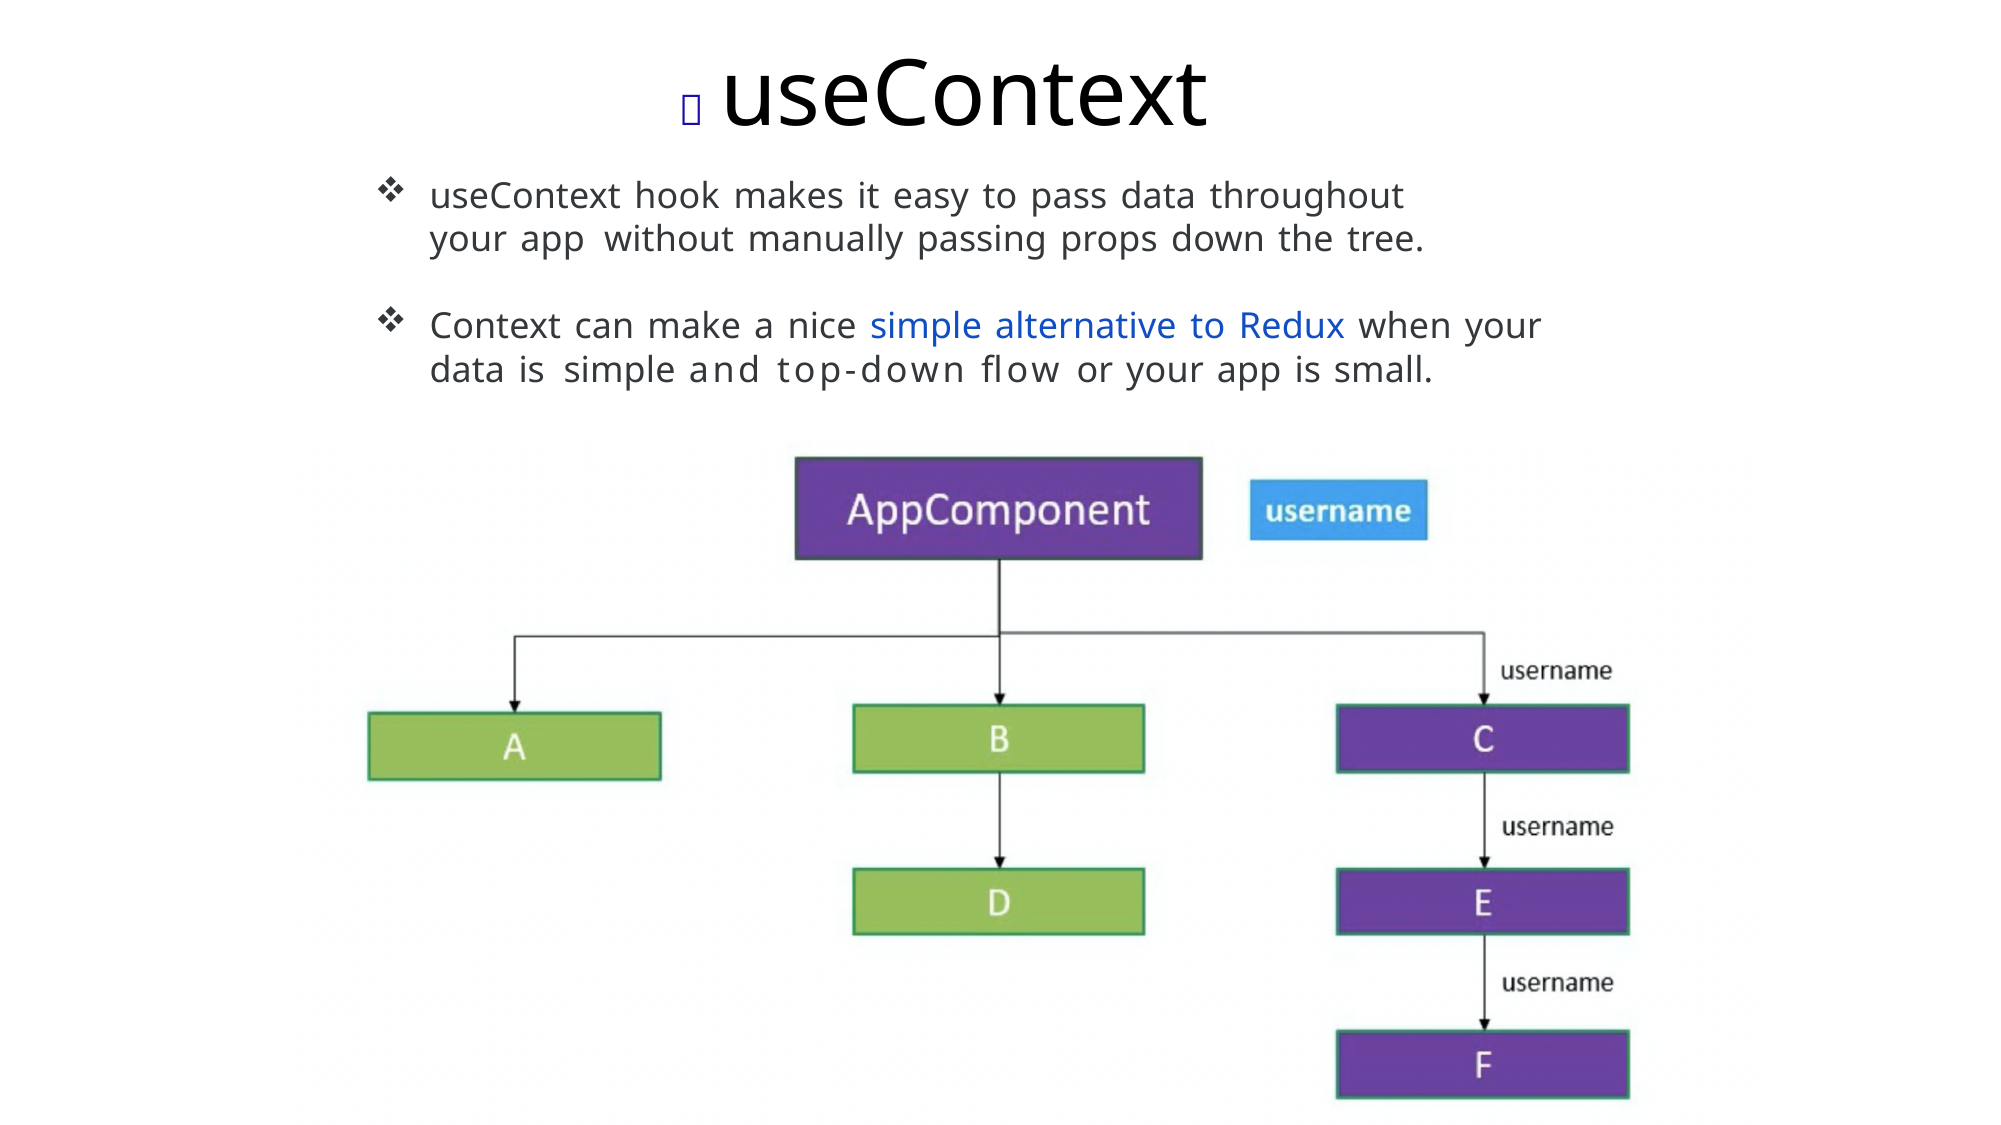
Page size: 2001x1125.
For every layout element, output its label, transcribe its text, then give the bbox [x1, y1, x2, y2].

text_box useContext hook makes it easy to pass data throughout your app without manually passing props down the tree. Context can make a nice simple alternative to Redux when your data is simple and top-down flow or your app is small. [372, 170, 1587, 390]
title 📨useContext [676, 0, 1324, 170]
picture [291, 437, 1762, 1125]
